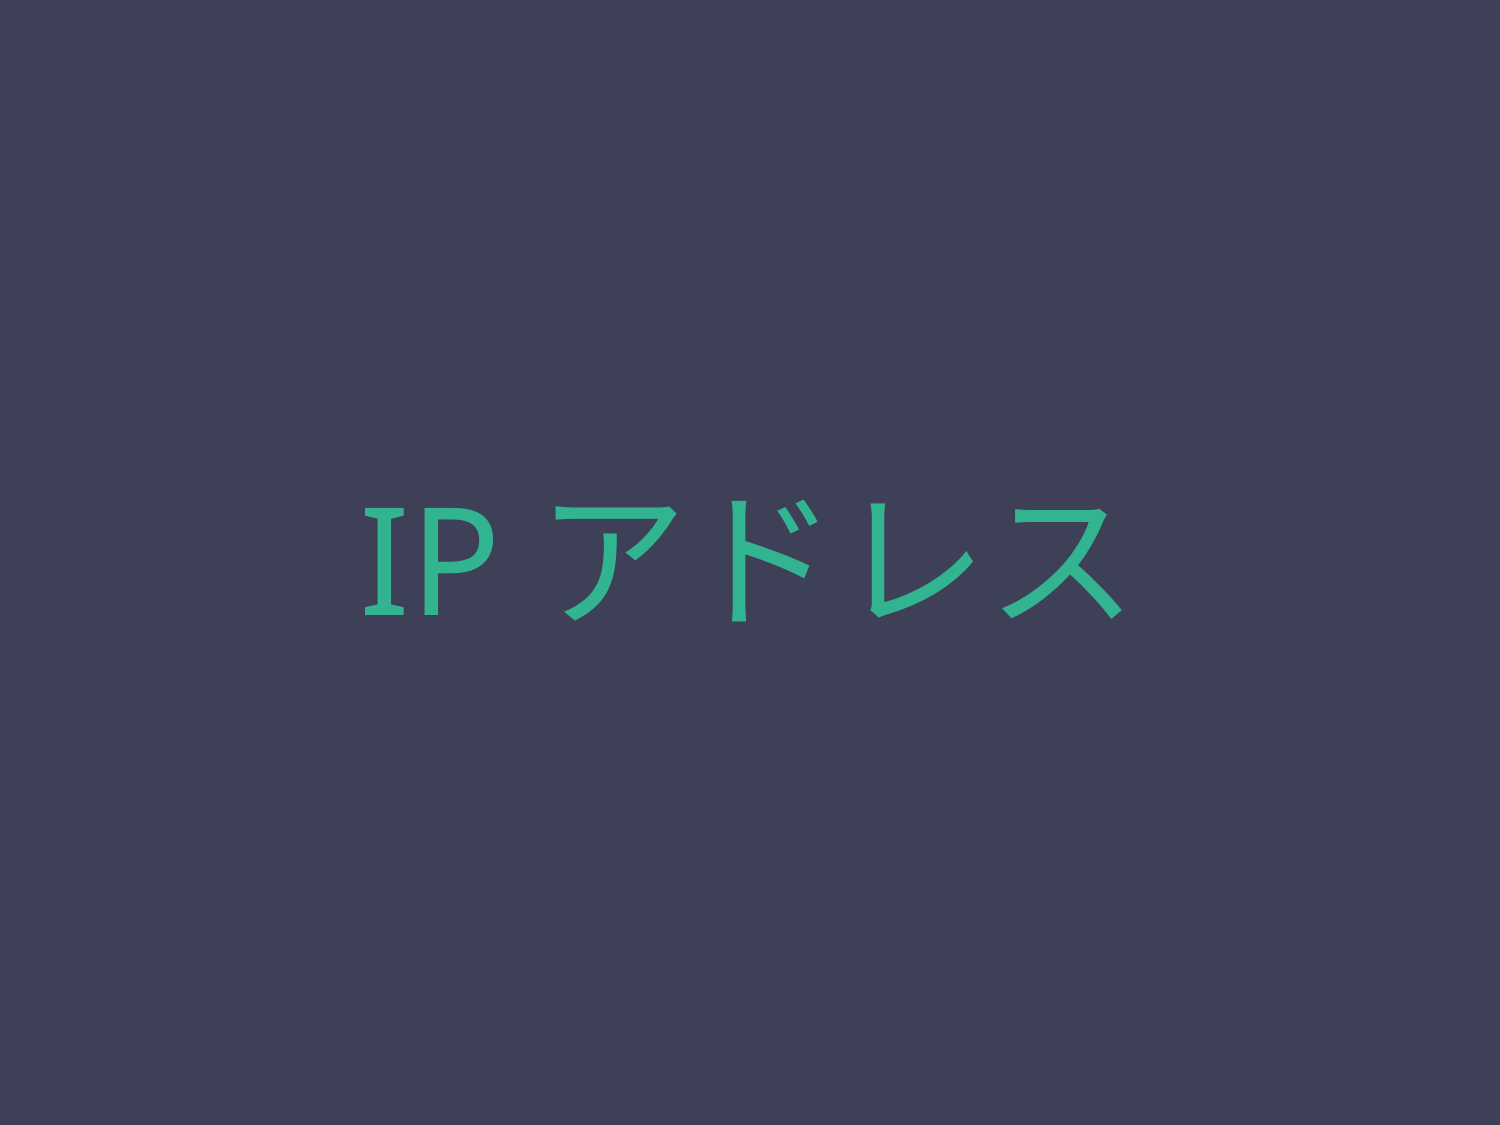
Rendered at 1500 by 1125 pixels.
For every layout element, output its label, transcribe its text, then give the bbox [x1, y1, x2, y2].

title IPアドレス [73, 432, 1424, 680]
